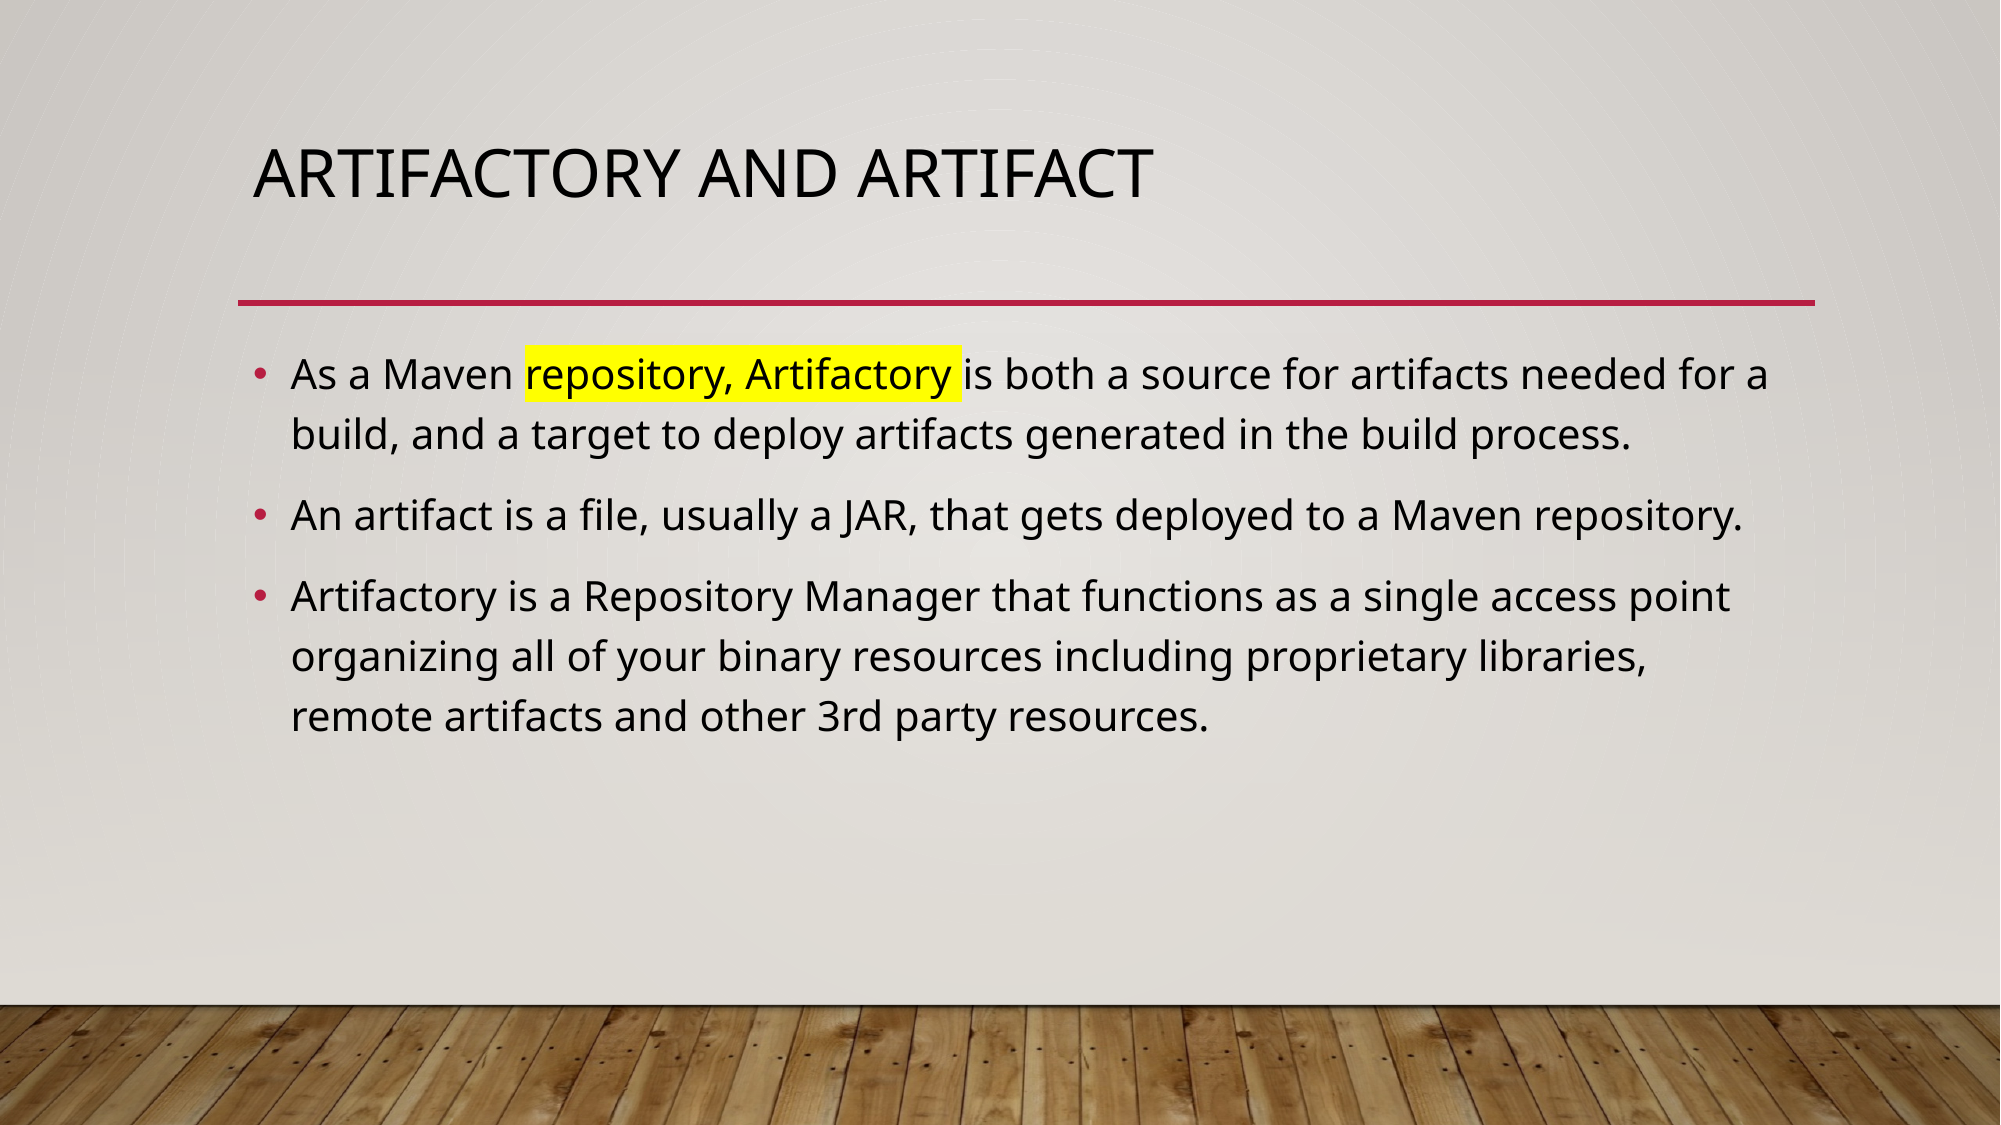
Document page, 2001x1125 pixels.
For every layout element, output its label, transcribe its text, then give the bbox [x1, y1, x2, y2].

picture [0, 1005, 2000, 1125]
list As a Maven repository, Artifactory is both a source for artifacts needed for a build, and a target to deploy artifacts generated in the build process. An artifact is a file, usually a JAR, that gets deployed to a Maven repository. Artifactory is a Repository Manager that functions as a single access point organizing all of your binary resources including proprietary libraries, remote artifacts and other 3rd party resources. [238, 330, 1814, 897]
title Artifactory and artifact [238, 131, 1814, 305]
